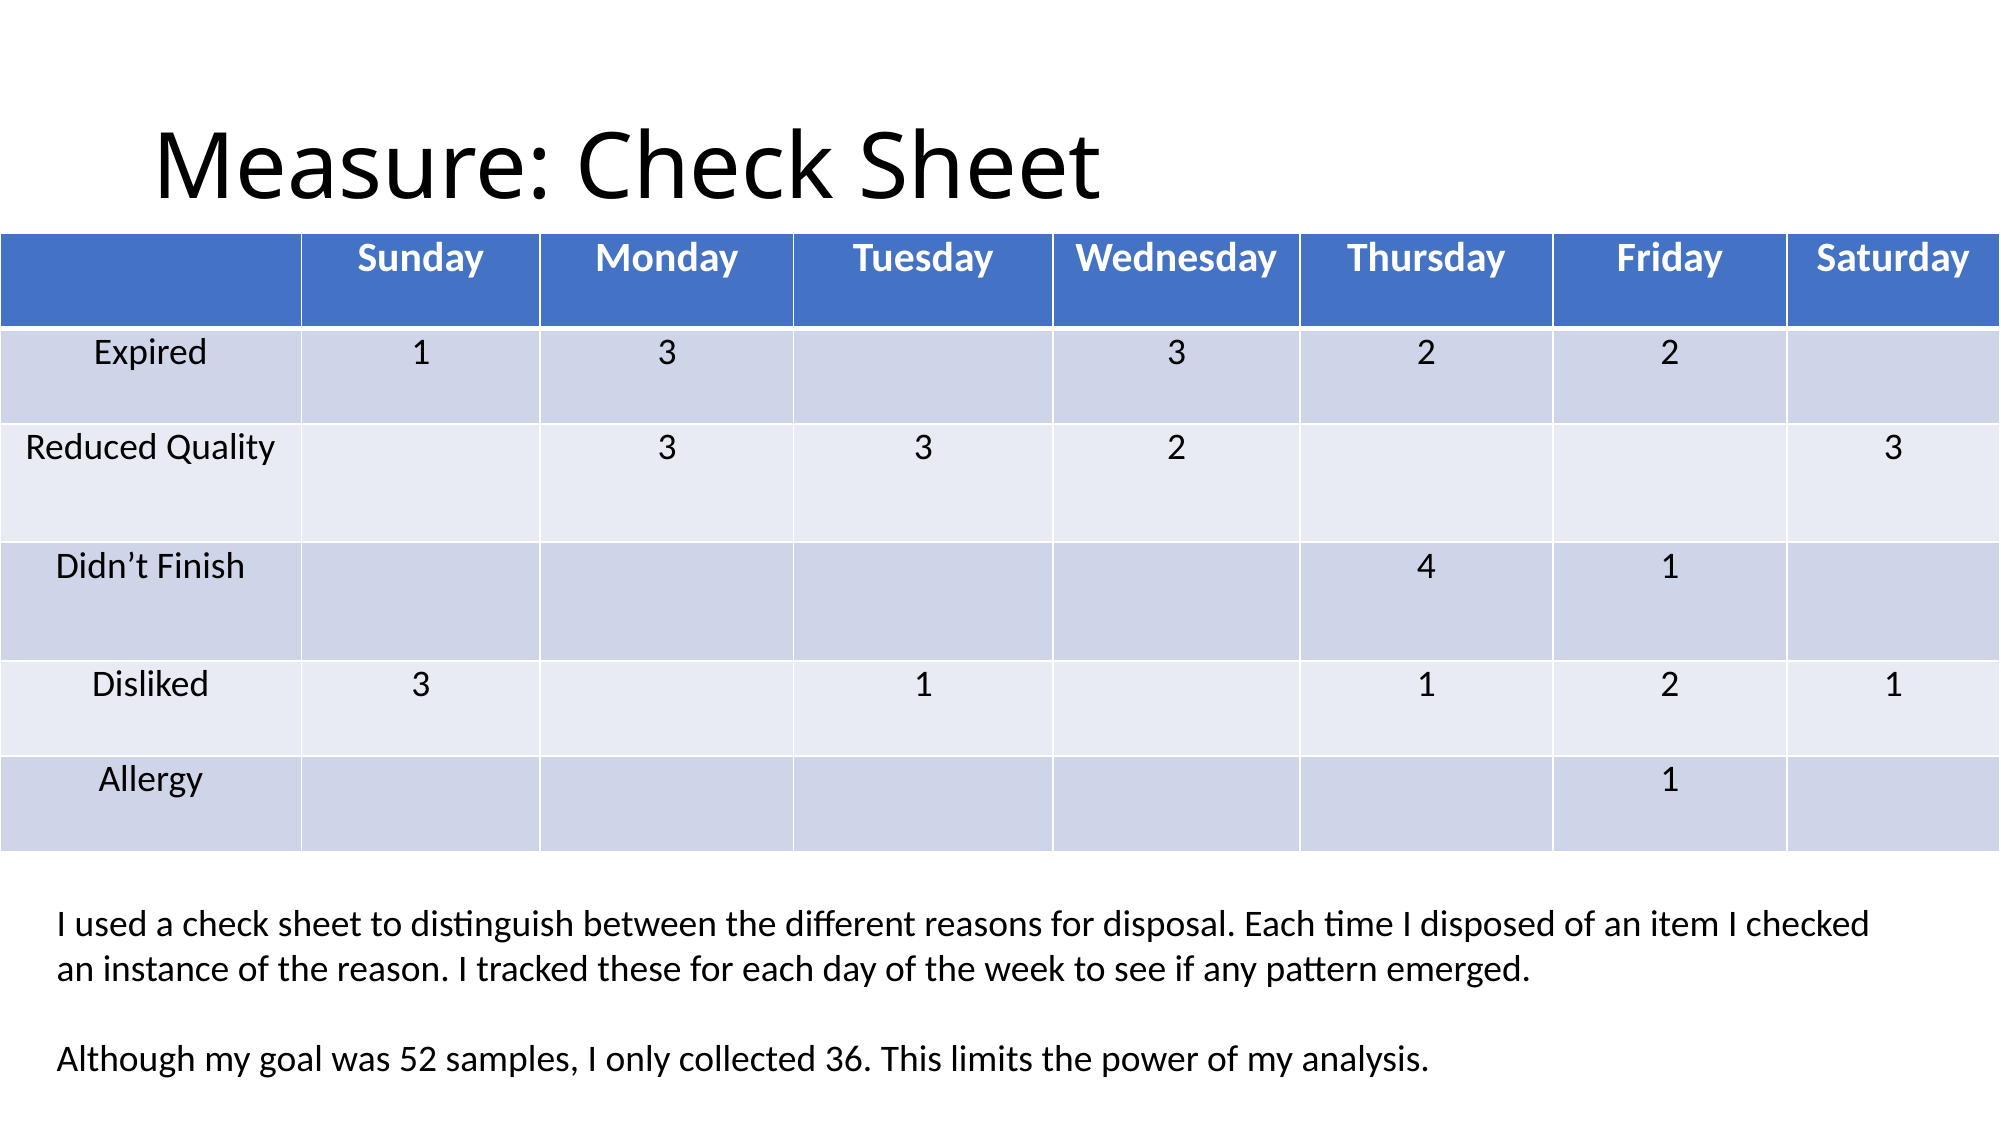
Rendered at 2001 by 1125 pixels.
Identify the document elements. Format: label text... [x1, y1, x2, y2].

table_cell [1301, 757, 1552, 851]
table_cell [1054, 543, 1299, 660]
table_cell Disliked [1, 662, 301, 755]
table_cell [302, 543, 539, 660]
table_cell 1 [794, 662, 1052, 755]
table_cell Didn’t Finish [1, 543, 301, 660]
table_header Friday [1554, 234, 1786, 326]
table_cell [541, 543, 793, 660]
table_cell 1 [1554, 543, 1786, 660]
table_cell 2 [1554, 662, 1786, 755]
table_header Thursday [1301, 234, 1552, 326]
table_cell [794, 757, 1052, 851]
table_cell Reduced Quality [1, 425, 301, 541]
table_cell [1788, 543, 1999, 660]
table_cell 3 [541, 425, 793, 541]
table_cell 2 [1301, 331, 1552, 423]
table_header Sunday [302, 234, 539, 326]
table_cell 4 [1301, 543, 1552, 660]
table_cell [302, 425, 539, 541]
table_cell [1554, 425, 1786, 541]
table_cell [1788, 331, 1999, 423]
table_header Wednesday [1054, 234, 1299, 326]
table_cell 3 [1054, 331, 1299, 423]
table_cell 3 [302, 662, 539, 755]
table_header [1, 234, 301, 326]
table_cell 2 [1054, 425, 1299, 541]
table_cell 3 [1788, 425, 1999, 541]
table_header Saturday [1788, 234, 1999, 326]
table_cell 1 [302, 331, 539, 423]
table_cell 3 [794, 425, 1052, 541]
table_cell 1 [1554, 757, 1786, 851]
table_cell [302, 757, 539, 851]
text_box I used a check sheet to distinguish between the different reasons for disposal. Each time I disposed of an item I checked an instance of the reason. I tracked these for each day of the week to see if any pattern emerged. Although my goal was 52 samples, I only collected 36. This limits the power of my analysis. [41, 891, 1931, 1087]
table_cell [1788, 757, 1999, 851]
table_cell 1 [1301, 662, 1552, 755]
table_cell 3 [541, 331, 793, 423]
table_header Tuesday [794, 234, 1052, 326]
table_cell [794, 331, 1052, 423]
table_cell 1 [1788, 662, 1999, 755]
table_header Monday [541, 234, 793, 326]
table_cell [1301, 425, 1552, 541]
table_cell [541, 757, 793, 851]
table_cell [1054, 662, 1299, 755]
table_cell [1054, 757, 1299, 851]
table_cell [541, 662, 793, 755]
table_cell Allergy [1, 757, 301, 851]
table_cell Expired [1, 331, 301, 423]
title Measure: Check Sheet [137, 59, 1863, 232]
table_cell 2 [1554, 331, 1786, 423]
table_cell [794, 543, 1052, 660]
